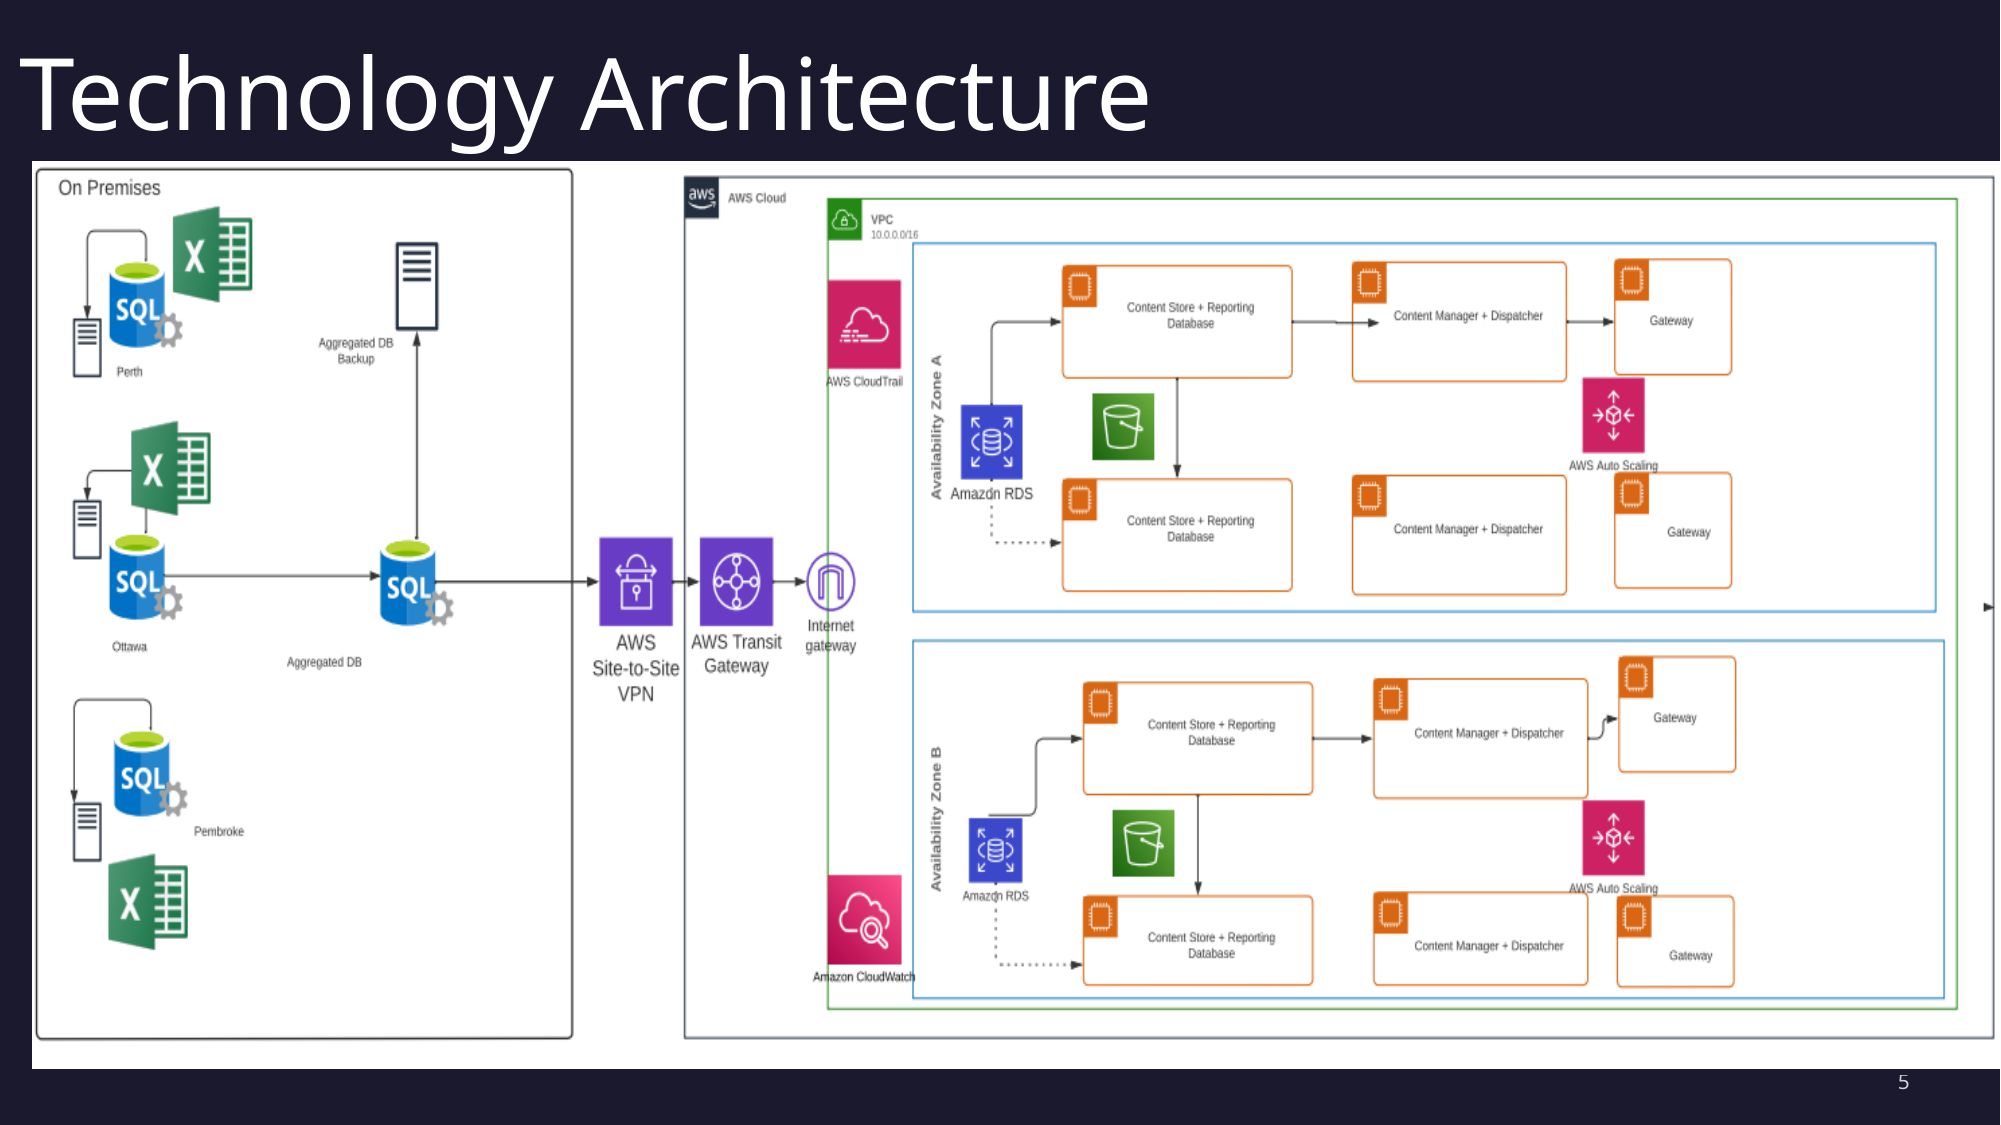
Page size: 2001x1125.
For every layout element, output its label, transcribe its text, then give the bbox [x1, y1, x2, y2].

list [32, 161, 2000, 1069]
slide_number 5 [1632, 1069, 1910, 1095]
title Technology Architecture [19, 30, 1839, 250]
